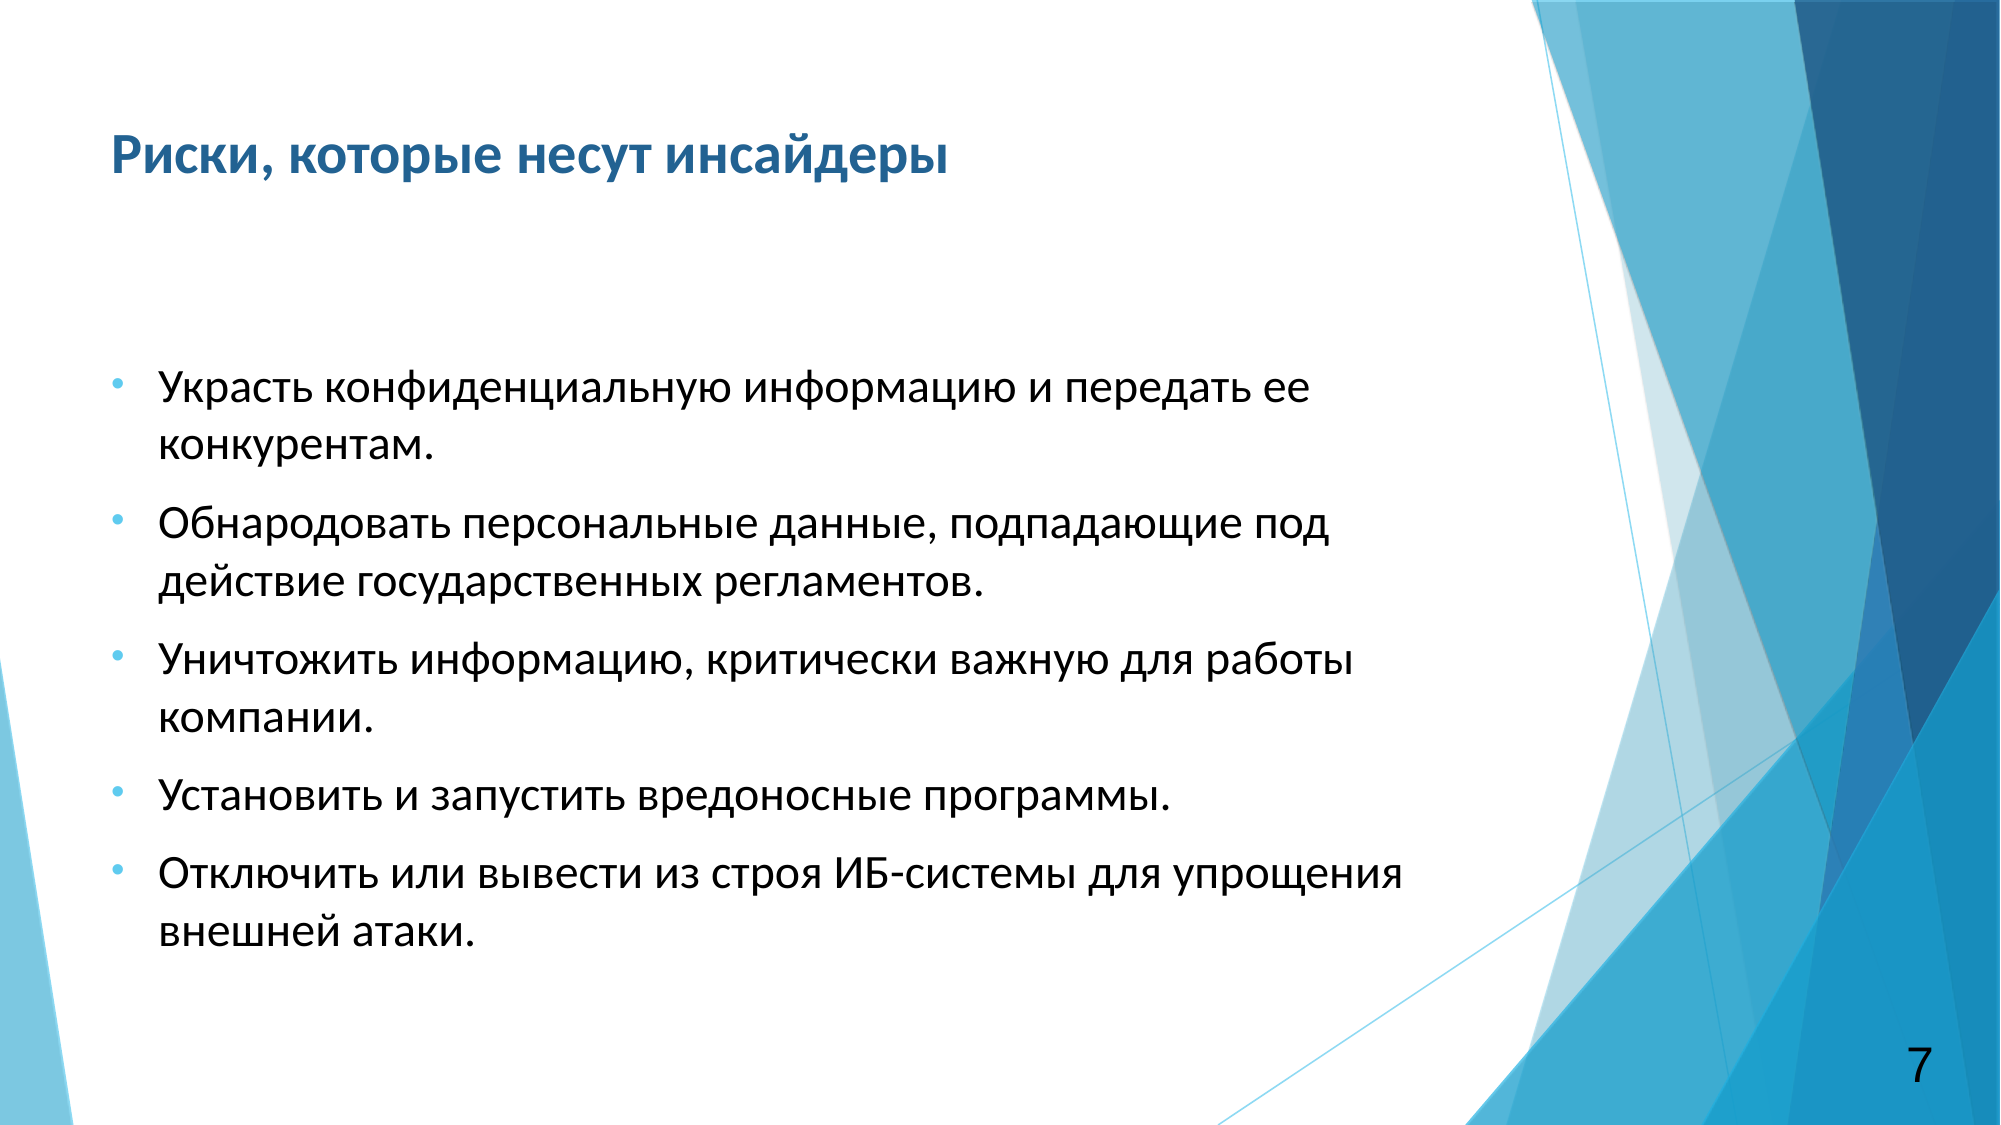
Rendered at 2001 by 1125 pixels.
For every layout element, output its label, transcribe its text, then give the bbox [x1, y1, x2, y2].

text_box 7 [1891, 1024, 1949, 1100]
title Риски, которые несут инсайдеры [111, 46, 1522, 264]
list Украсть конфиденциальную информацию и передать ее конкурентам. Обнародовать персональные данные, подпадающие под действие государственных регламентов. Уничтожить информацию, критически важную для работы компании. Установить и запустить вредоносные программы. Отключить или вывести из строя ИБ-системы для упрощения внешней атаки. [111, 354, 1522, 991]
